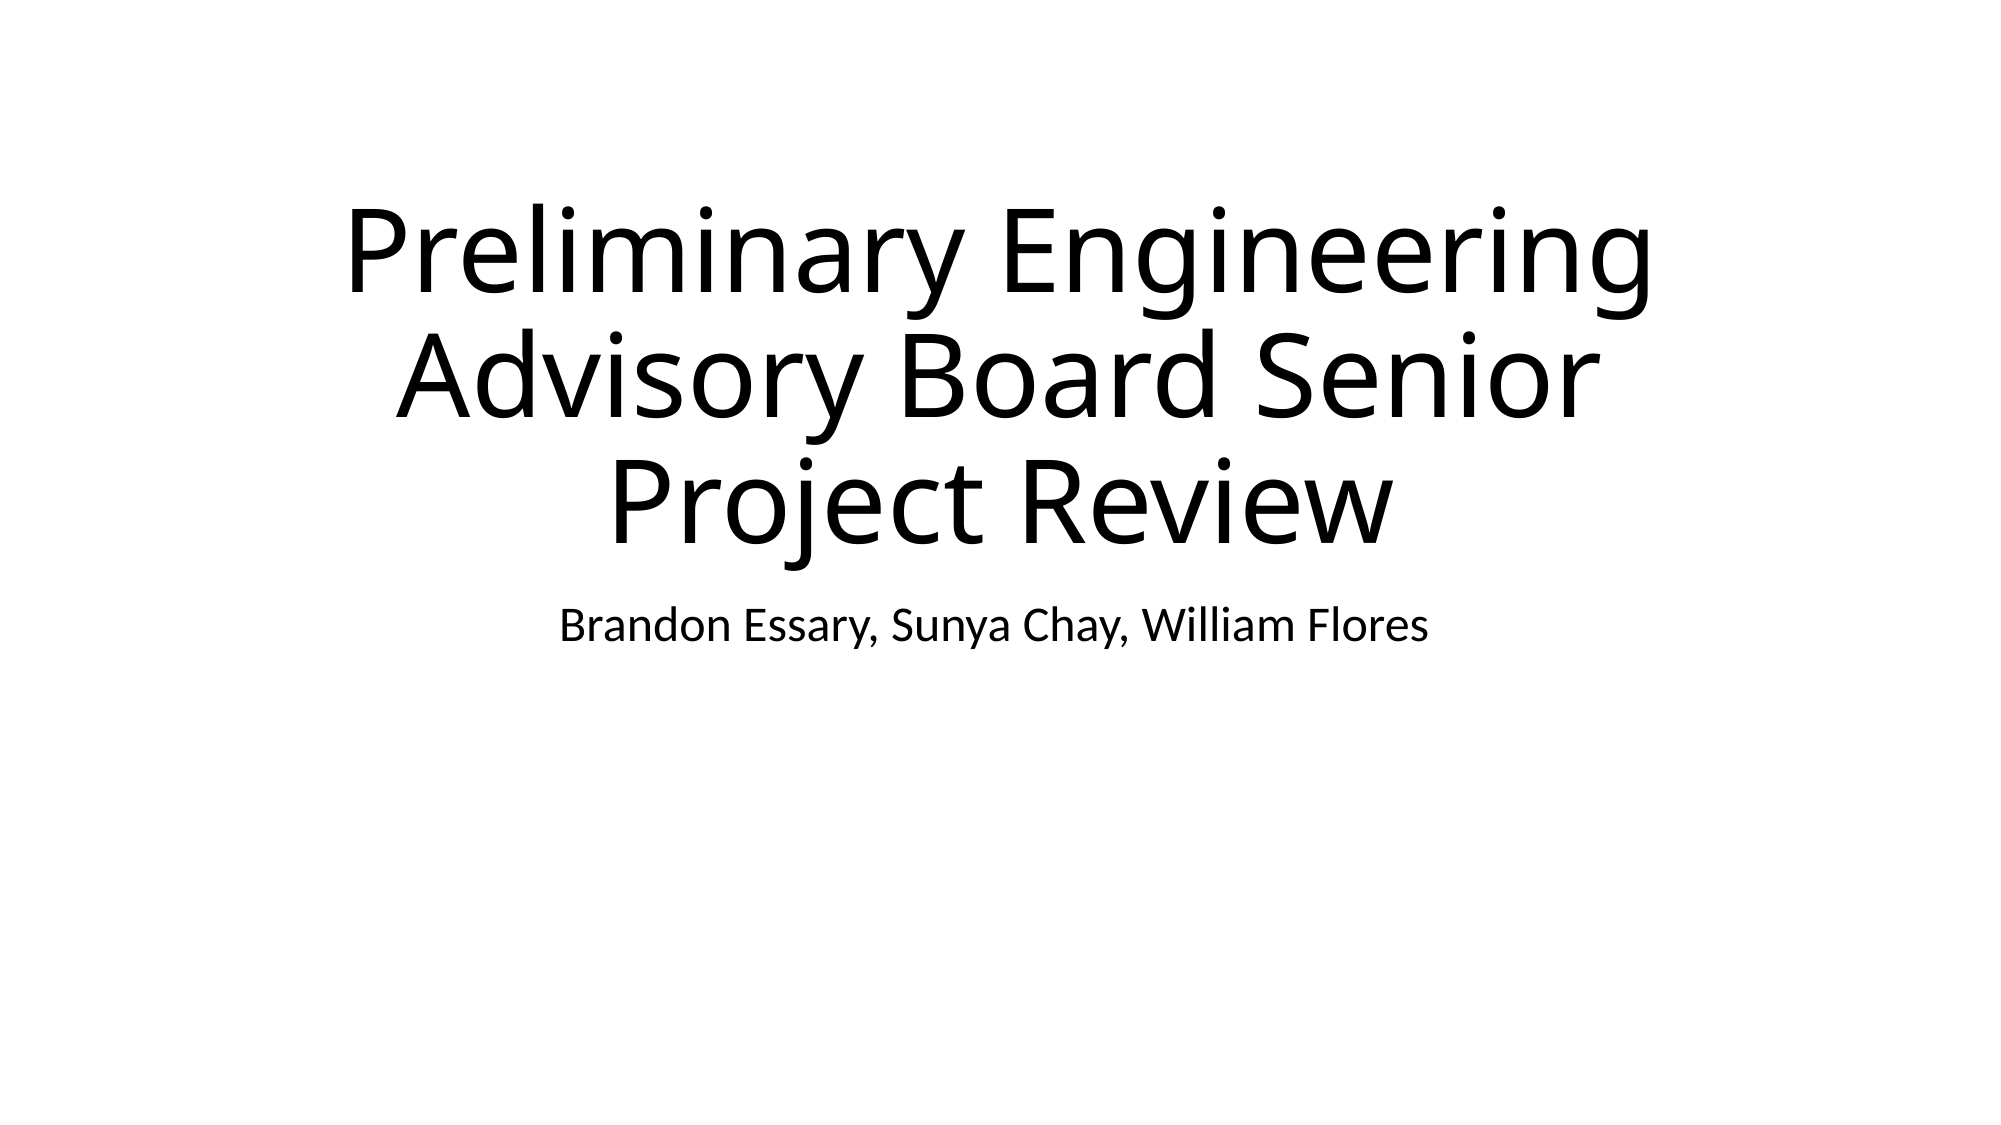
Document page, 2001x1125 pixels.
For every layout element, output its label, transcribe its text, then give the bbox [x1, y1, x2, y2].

subtitle Brandon Essary, Sunya Chay, William Flores [249, 590, 1750, 863]
title Preliminary Engineering Advisory Board Senior Project Review [249, 184, 1750, 576]
